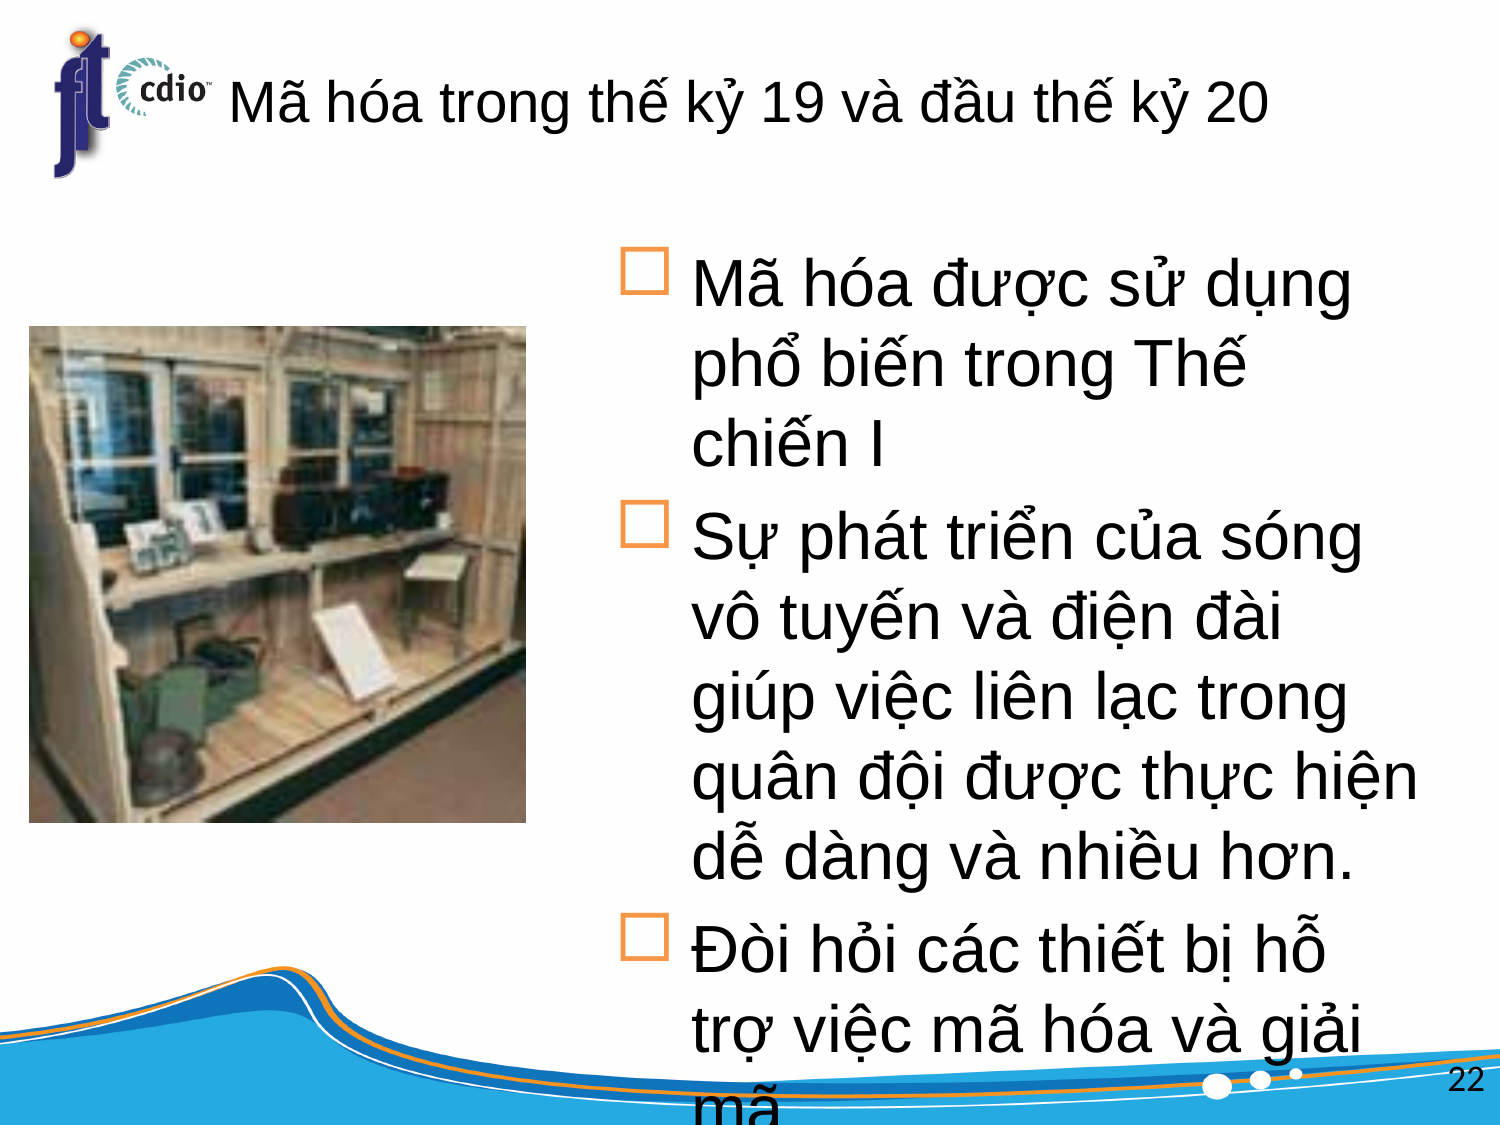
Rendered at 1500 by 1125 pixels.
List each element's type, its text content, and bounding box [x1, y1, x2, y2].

text_box 22 [1149, 1046, 1500, 1125]
picture [0, 0, 1500, 1125]
title Mã hóa trong thế kỷ 19 và đầu thế kỷ 20 [62, 59, 1438, 138]
list Mã hóa được sử dụng phổ biến trong Thế chiến I Sự phát triển của sóng vô tuyến và điện đài giúp việc liên lạc trong quân đội được thực hiện dễ dàng và nhiều hơn. Đòi hỏi các thiết bị hỗ trợ việc mã hóa và giải mã Các máy mã hóa ra đời [600, 232, 1438, 880]
